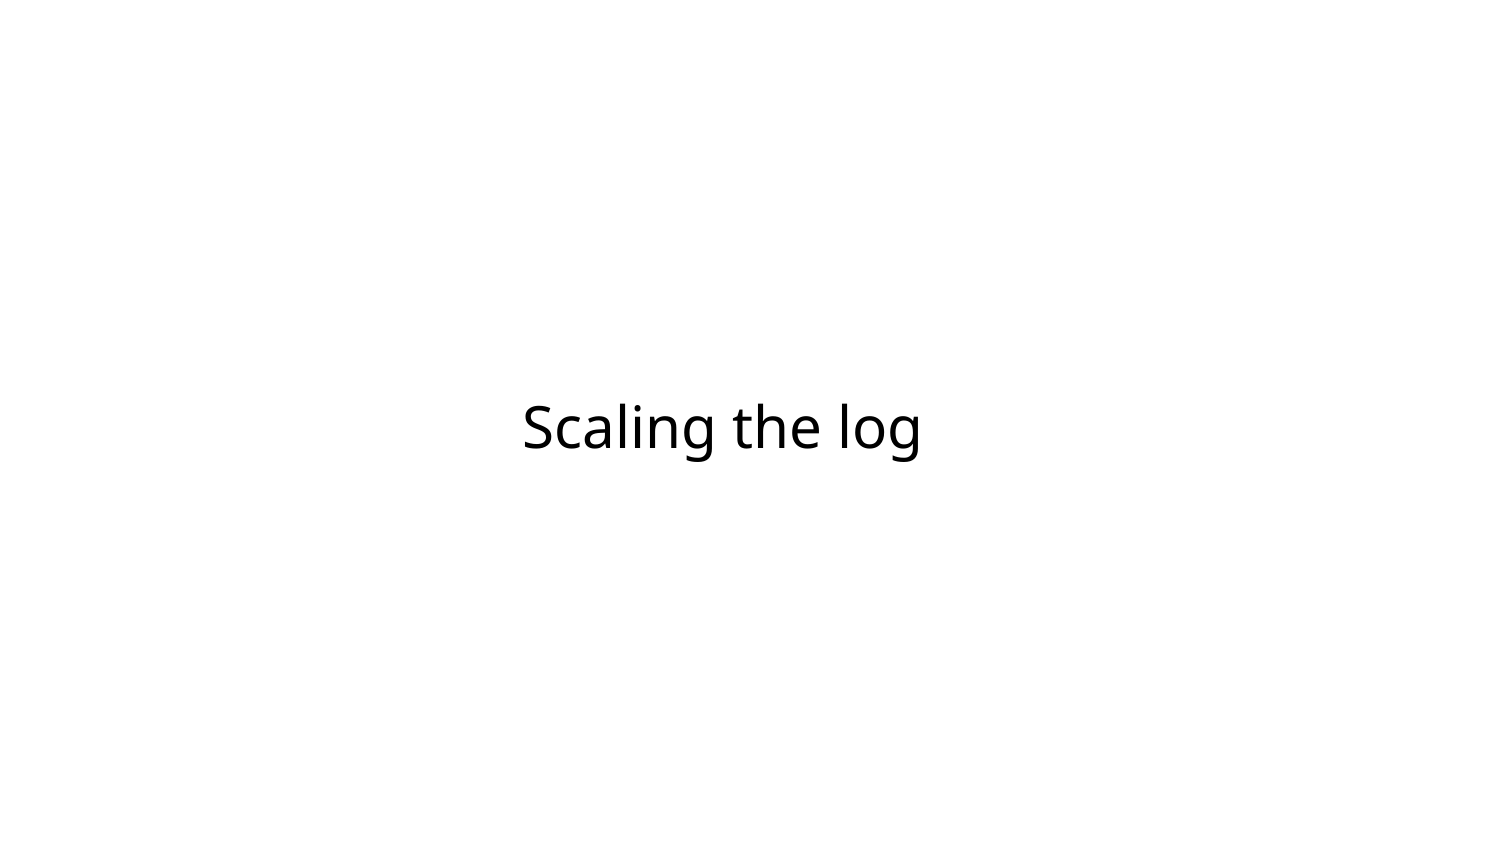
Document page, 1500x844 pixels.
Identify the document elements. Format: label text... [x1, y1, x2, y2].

title Scaling the log [24, 374, 1422, 469]
